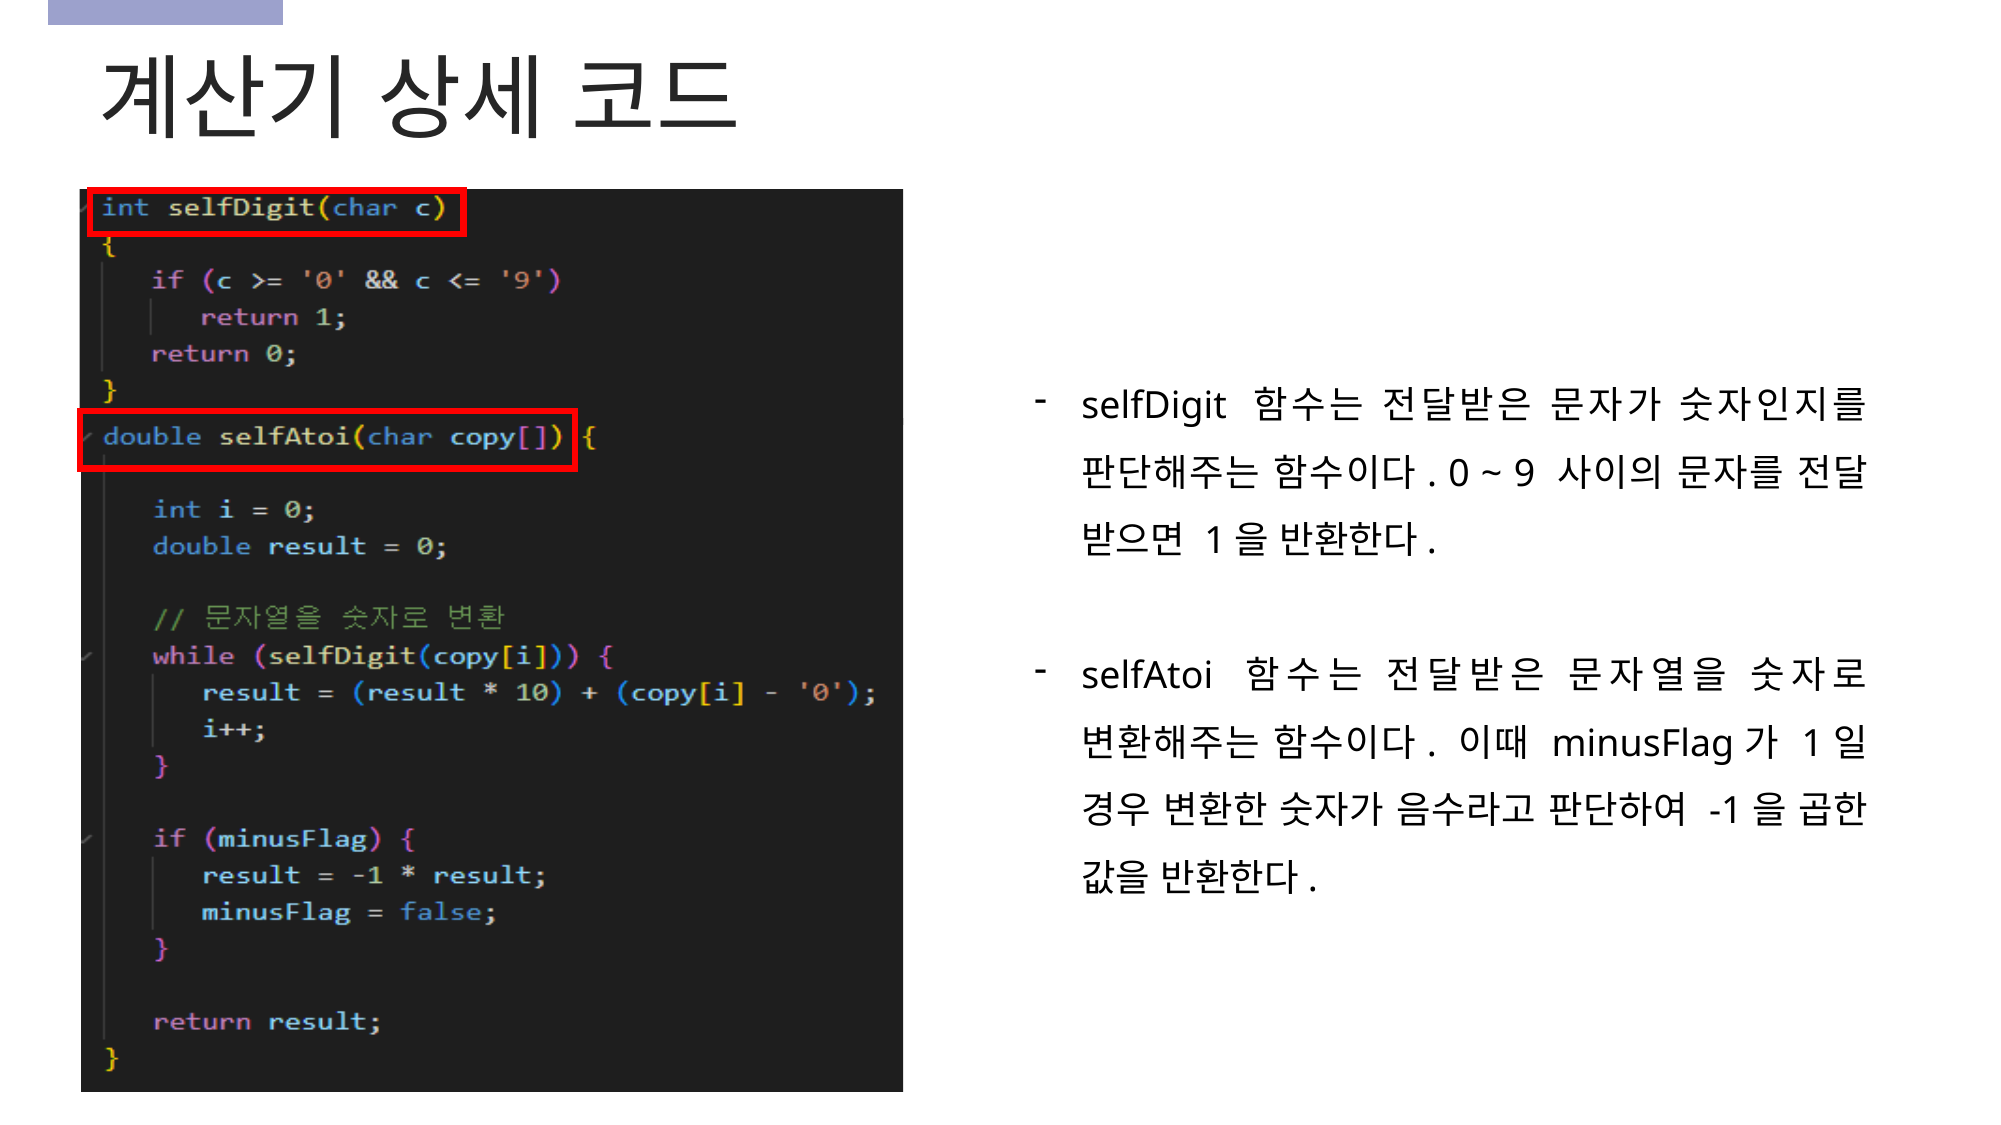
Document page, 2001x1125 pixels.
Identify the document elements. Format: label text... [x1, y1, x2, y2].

text_box 계산기 상세 코드 [83, 32, 757, 158]
text_box [47, 0, 284, 26]
text_box selfDigit 함수는 전달받은 문자가 숫자인지를 판단해주는 함수이다. 0 ~ 9 사이의 문자를 전달 받으면 1을 반환한다. selfAtoi 함수는 전달받은 문자열을 숫자로 변환해주는 함수이다. 이때 minusFlag가 1일 경우 변환한 숫자가 음수라고 판단하여 -1을 곱한 값을 반환한다. [1019, 351, 1883, 906]
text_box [79, 189, 904, 1093]
